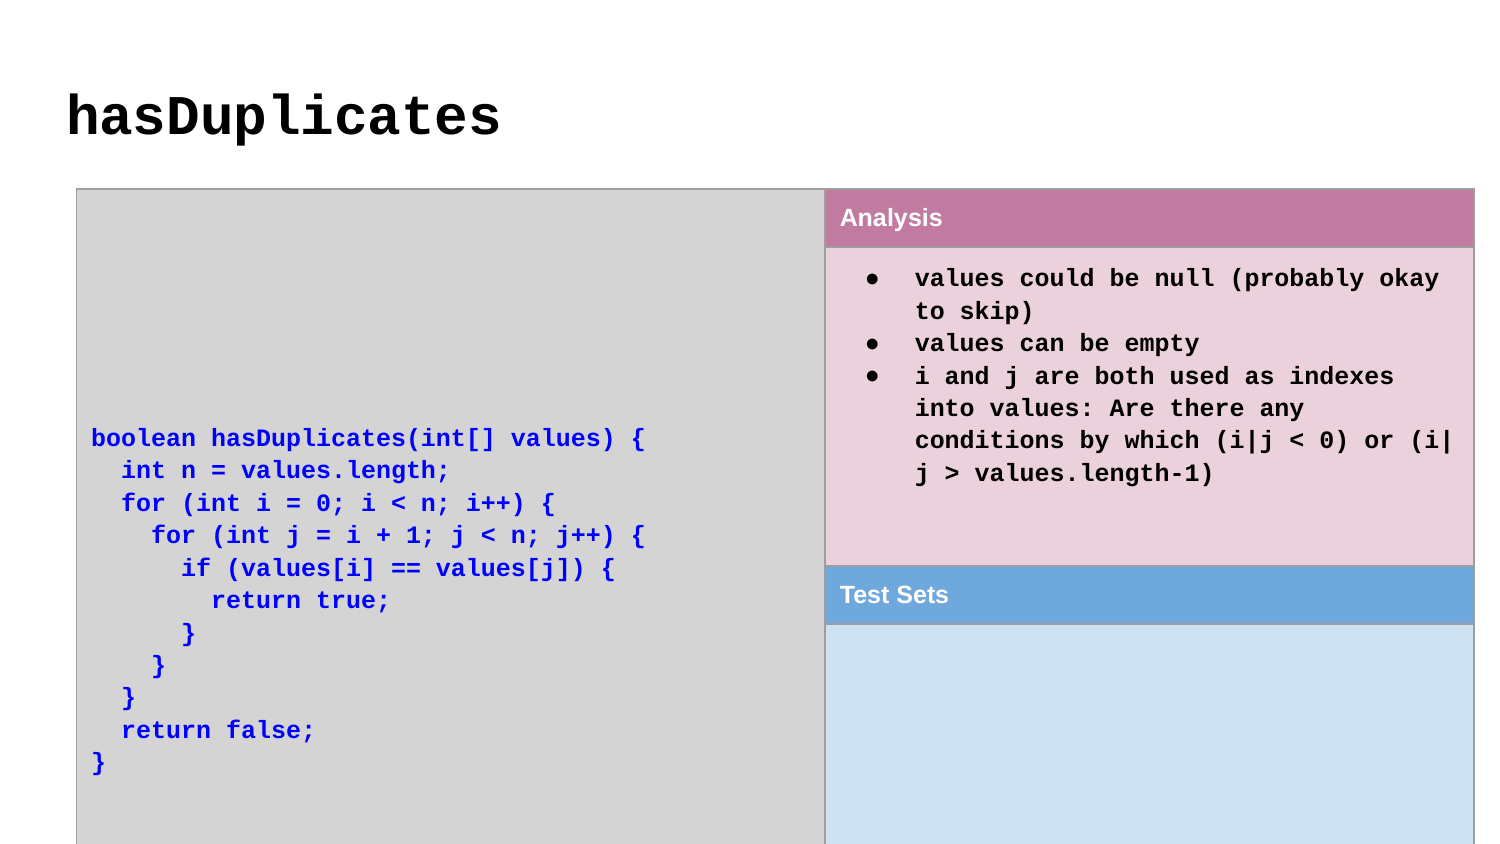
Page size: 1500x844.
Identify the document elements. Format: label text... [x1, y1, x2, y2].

table_header boolean hasDuplicates(int[] values) { int n = values.length; for (int i = 0; i < n; i++) { for (int j = i + 1; j < n; j++) { if (values[i] == values[j]) { return true; } } } return false; } [77, 190, 824, 844]
table_cell [826, 625, 1473, 844]
title hasDuplicates [51, 72, 1449, 167]
table_cell values could be null (probably okay to skip) values can be empty i and j are both used as indexes into values: Are there any conditions by which (i|j < 0) or (i|j > values.length-1) [826, 248, 1473, 565]
table_header Analysis [826, 190, 1473, 246]
table_cell Test Sets [826, 567, 1473, 623]
